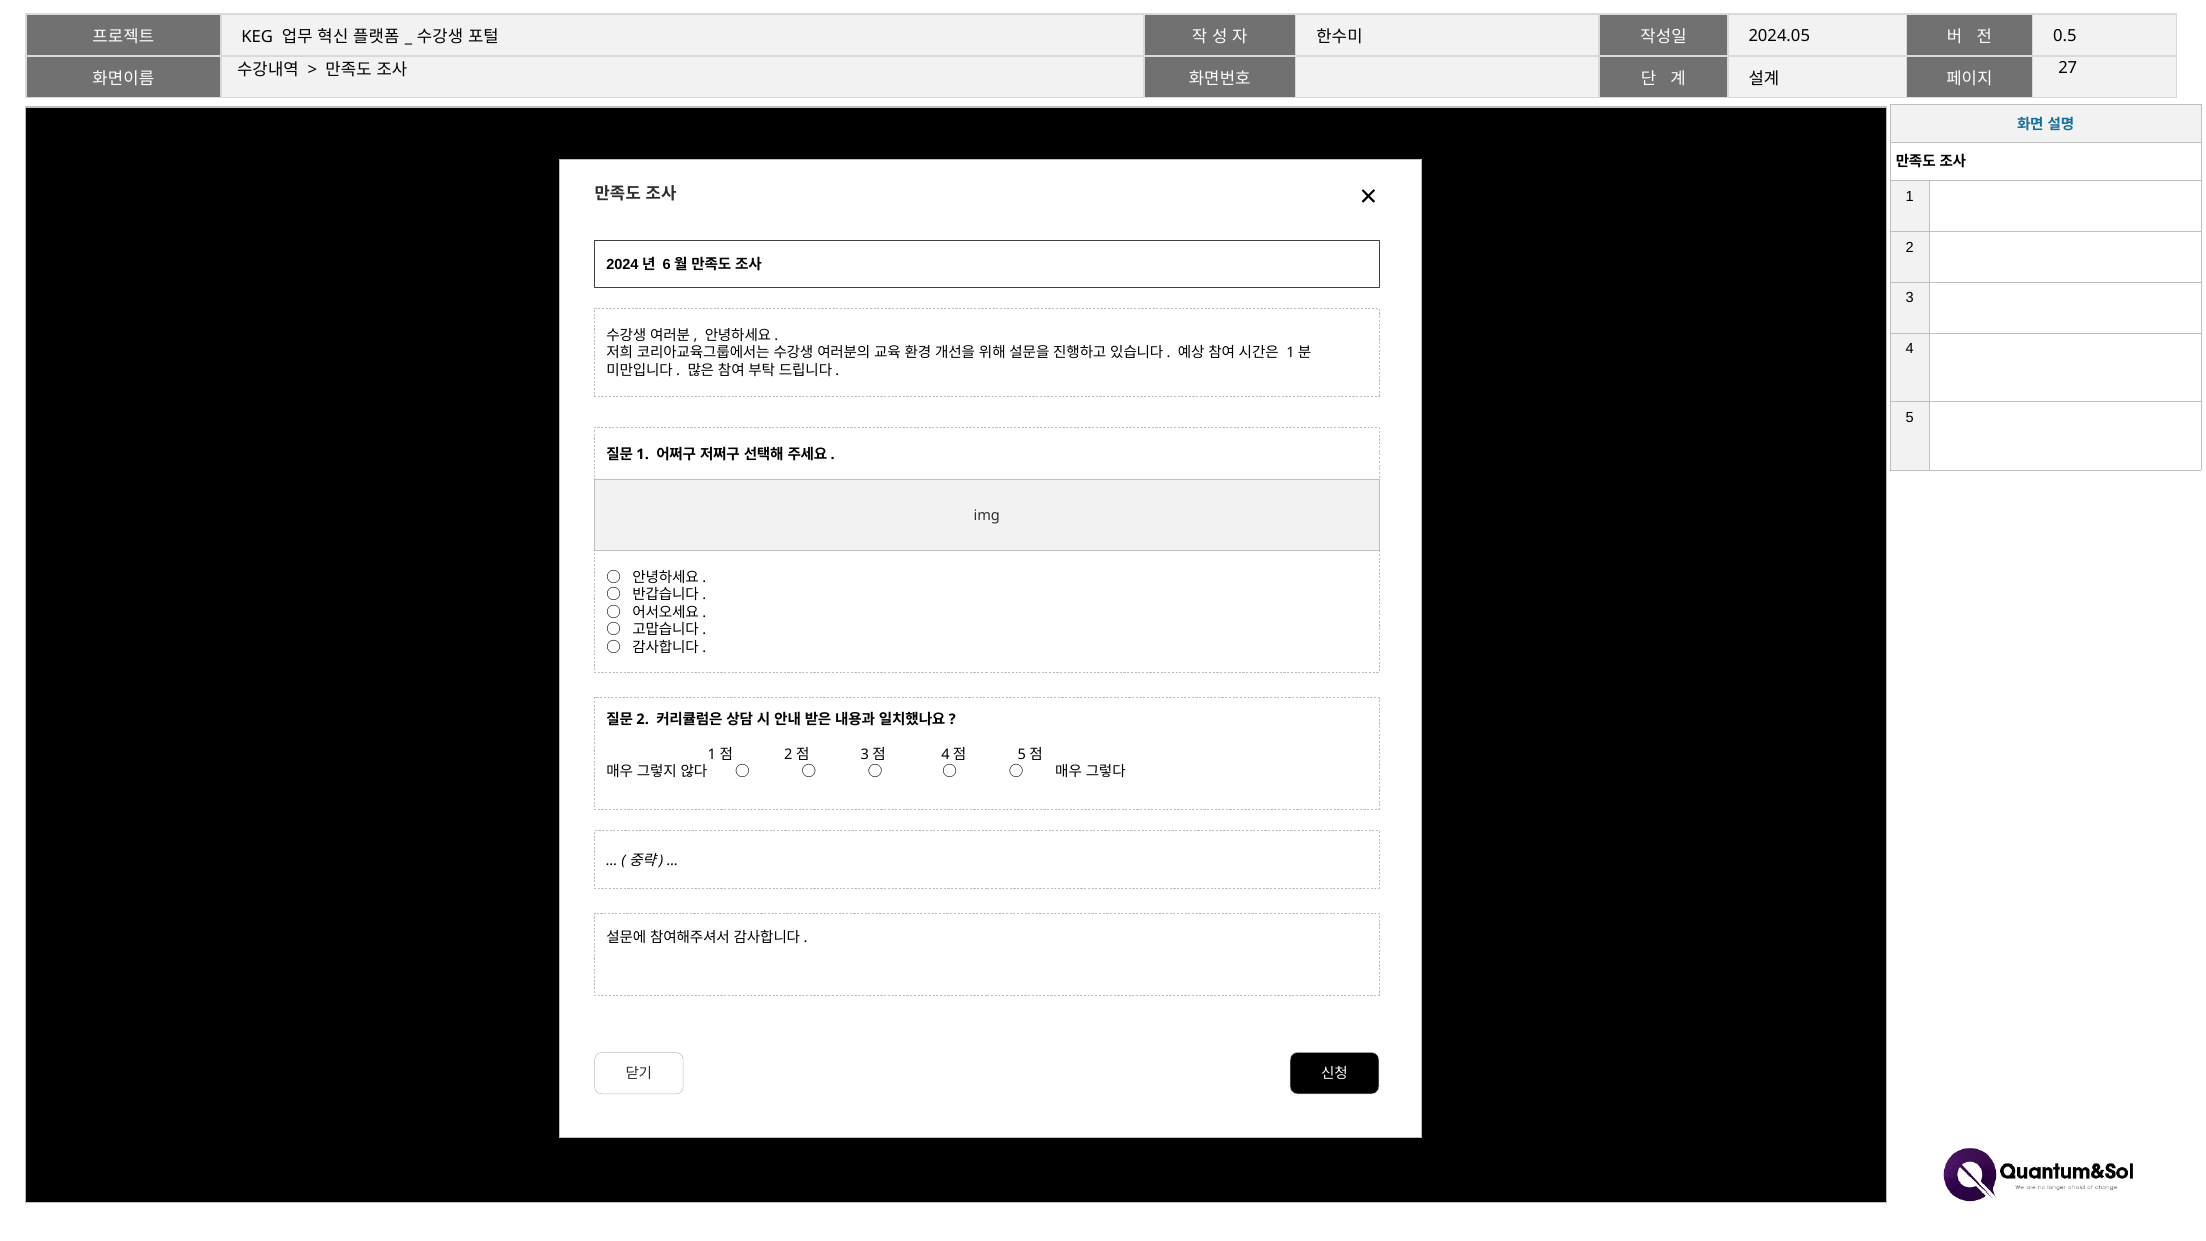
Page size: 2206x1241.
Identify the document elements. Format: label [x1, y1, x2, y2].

table_cell [1930, 402, 2201, 470]
text_box [559, 159, 1422, 1138]
table_cell [1891, 181, 1929, 231]
table_cell [1891, 143, 2201, 180]
table_cell [1930, 181, 2201, 231]
table_cell [1891, 232, 1929, 282]
table_cell [1930, 334, 2201, 401]
slide_number [2043, 56, 2152, 80]
table_cell [1891, 283, 1929, 333]
table_cell [1930, 283, 2201, 333]
table_cell [1930, 232, 2201, 282]
table_cell [1891, 402, 1929, 470]
title [220, 56, 1108, 81]
table_header [1891, 105, 2201, 142]
table_cell [1891, 334, 1929, 401]
picture [1941, 1146, 2137, 1202]
